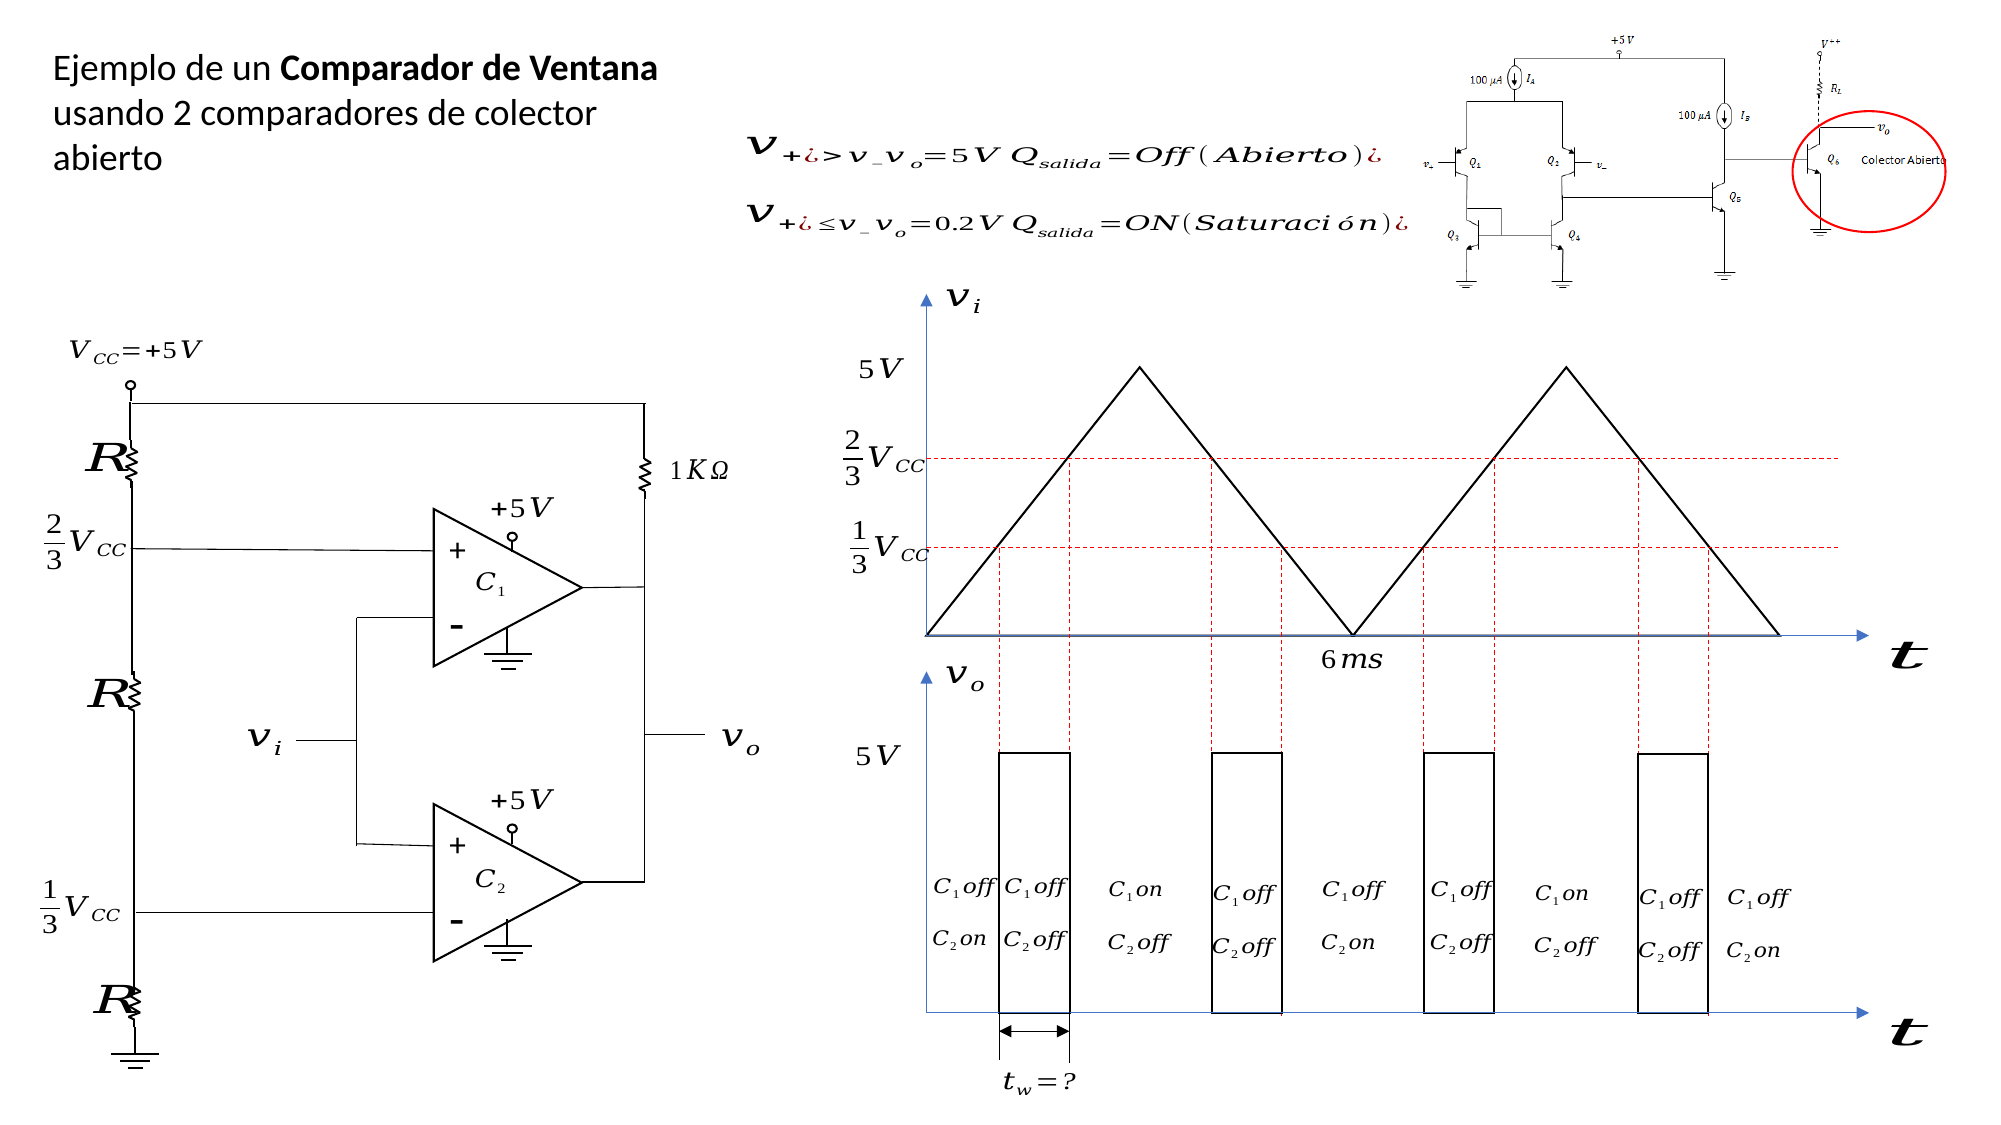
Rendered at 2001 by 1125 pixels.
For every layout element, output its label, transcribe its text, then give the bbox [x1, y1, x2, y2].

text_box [932, 875, 999, 954]
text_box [1638, 886, 1705, 965]
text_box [68, 336, 762, 1069]
text_box Ejemplo de un Comparador de Ventana usando 2 comparadores de colector abierto [38, 35, 695, 186]
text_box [1429, 879, 1496, 958]
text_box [927, 459, 1211, 547]
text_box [1212, 548, 1423, 635]
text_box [1003, 875, 1070, 954]
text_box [855, 671, 1935, 1055]
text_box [1726, 886, 1793, 965]
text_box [1107, 879, 1174, 958]
picture [1411, 3, 1962, 306]
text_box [1533, 882, 1600, 961]
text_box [1212, 459, 1494, 547]
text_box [927, 548, 999, 635]
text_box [1211, 883, 1278, 962]
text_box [1425, 548, 1494, 635]
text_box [927, 367, 1780, 458]
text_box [1070, 548, 1211, 635]
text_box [999, 1002, 1070, 1064]
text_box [1495, 548, 1638, 635]
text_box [1000, 548, 1069, 635]
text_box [1639, 548, 1780, 635]
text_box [1495, 459, 1780, 547]
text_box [1321, 879, 1388, 958]
